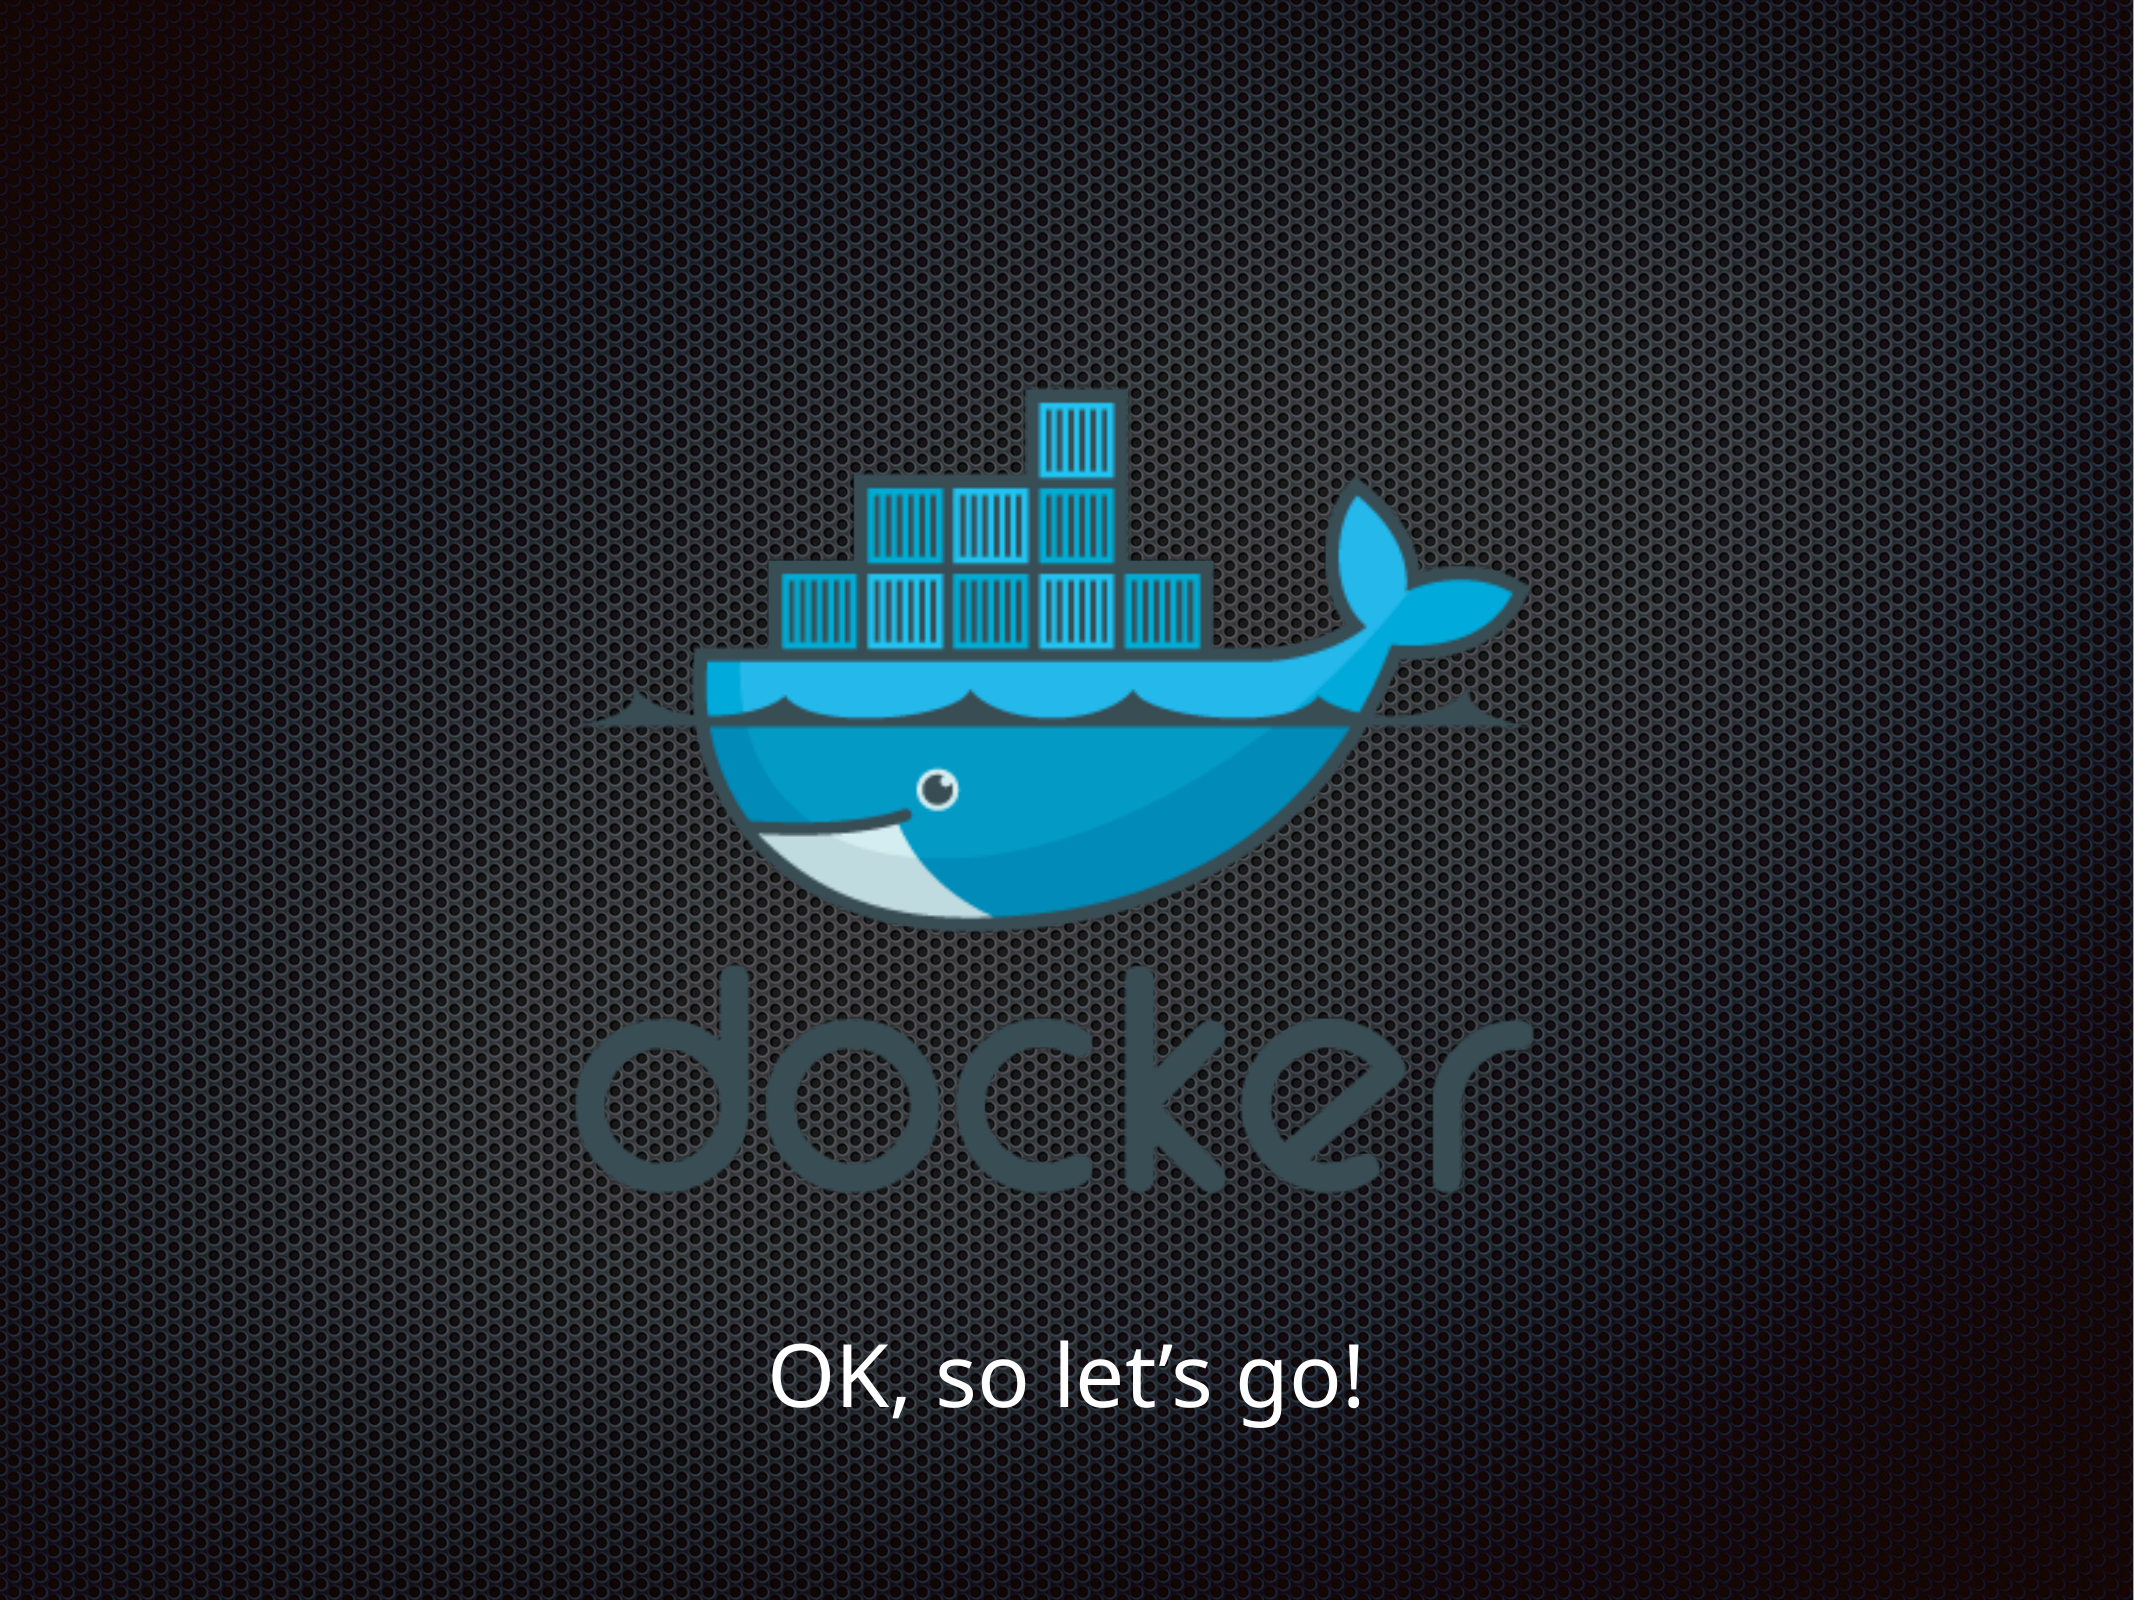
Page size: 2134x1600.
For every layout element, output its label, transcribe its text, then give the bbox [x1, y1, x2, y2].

picture [0, 0, 2134, 1600]
text_box OK, so let’s go! [758, 1312, 1375, 1434]
